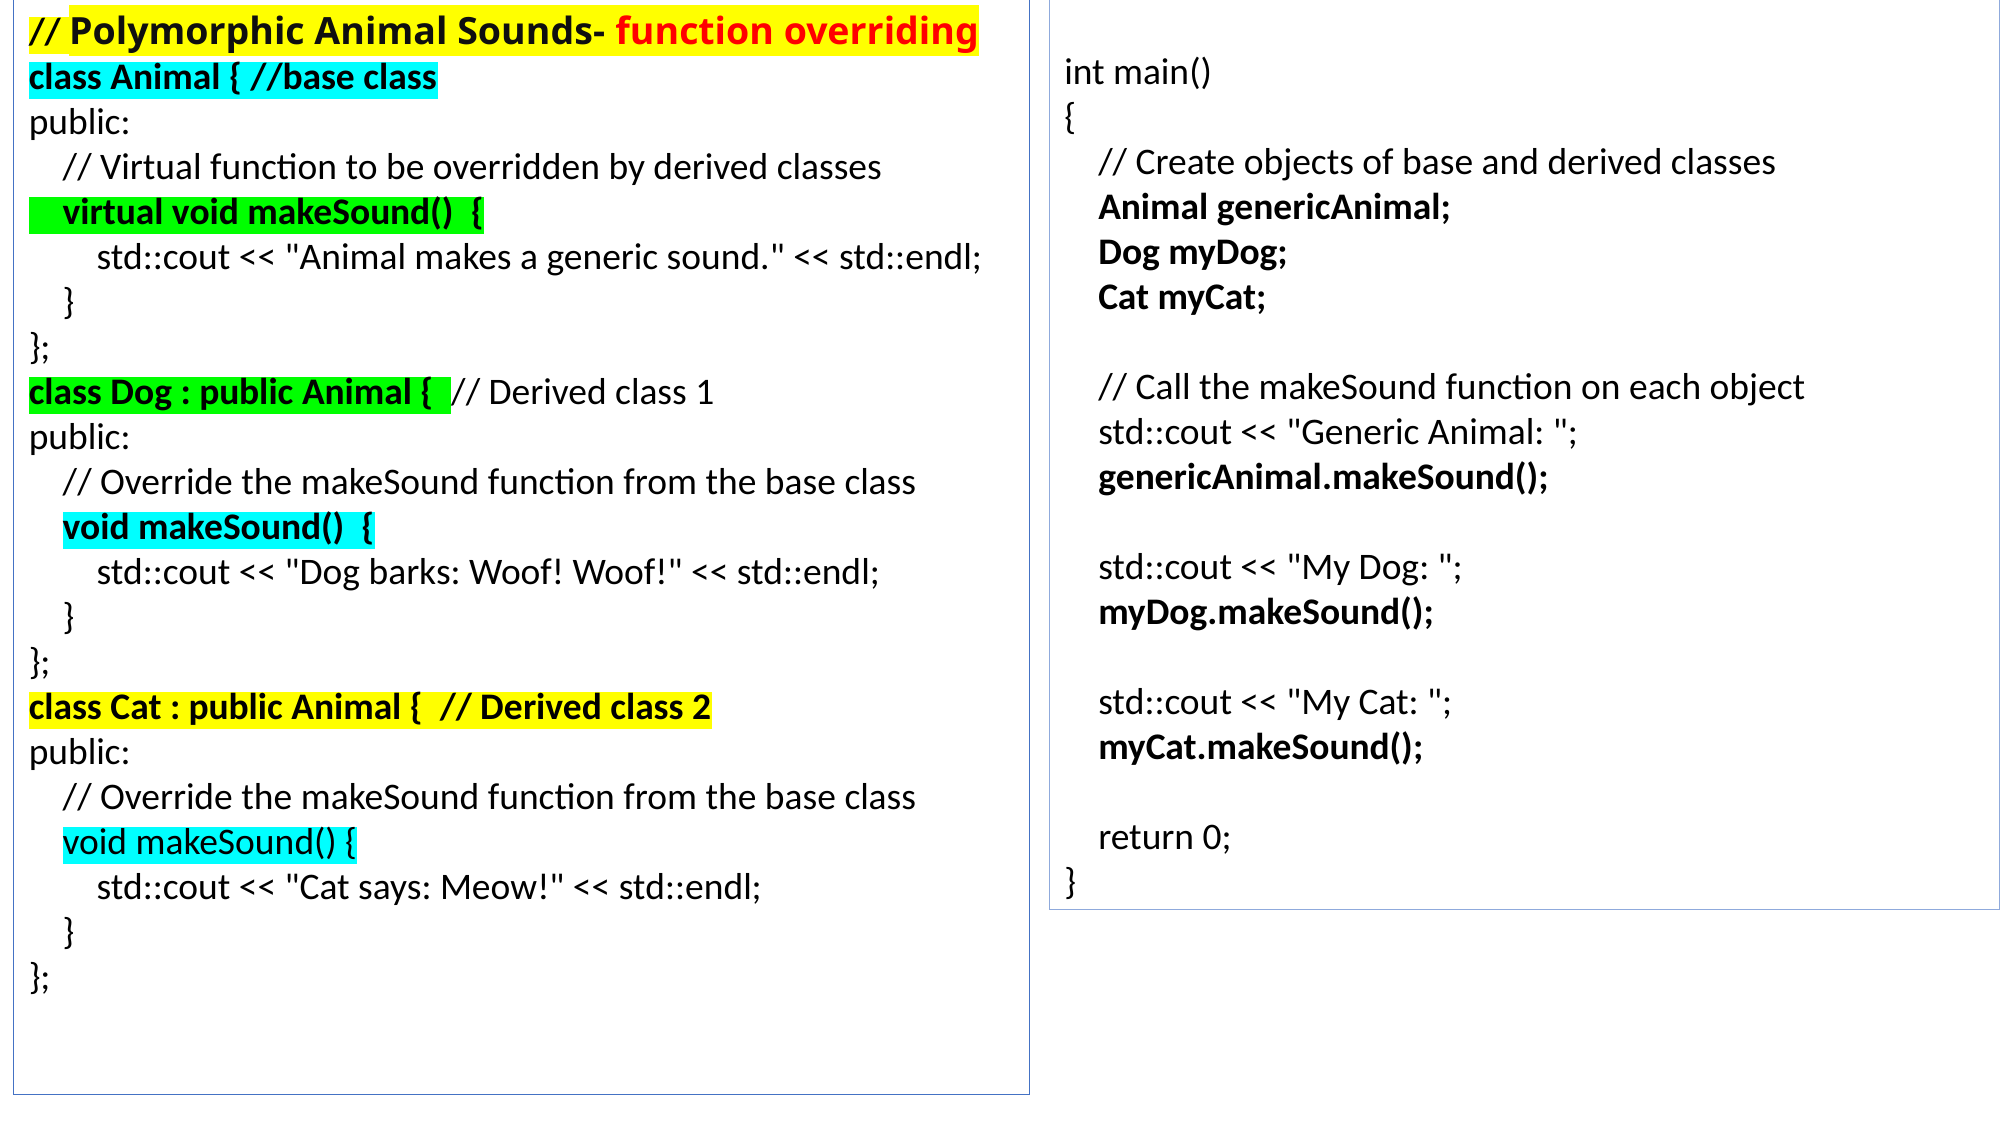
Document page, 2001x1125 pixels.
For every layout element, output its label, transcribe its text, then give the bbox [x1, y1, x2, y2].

text_box // Polymorphic Animal Sounds- function overriding class Animal { //base class public: // Virtual function to be overridden by derived classes virtual void makeSound() { std::cout << "Animal makes a generic sound." << std::endl; } }; class Dog : public Animal { // Derived class 1 public: // Override the makeSound function from the base class void makeSound() { std::cout << "Dog barks: Woof! Woof!" << std::endl; } }; class Cat : public Animal { // Derived class 2 public: // Override the makeSound function from the base class void makeSound() { std::cout << "Cat says: Meow!" << std::endl; } }; [13, 0, 1030, 1095]
text_box int main() { // Create objects of base and derived classes Animal genericAnimal; Dog myDog; Cat myCat; // Call the makeSound function on each object std::cout << "Generic Animal: "; genericAnimal.makeSound(); std::cout << "My Dog: "; myDog.makeSound(); std::cout << "My Cat: "; myCat.makeSound(); return 0; } [1049, 0, 2000, 910]
